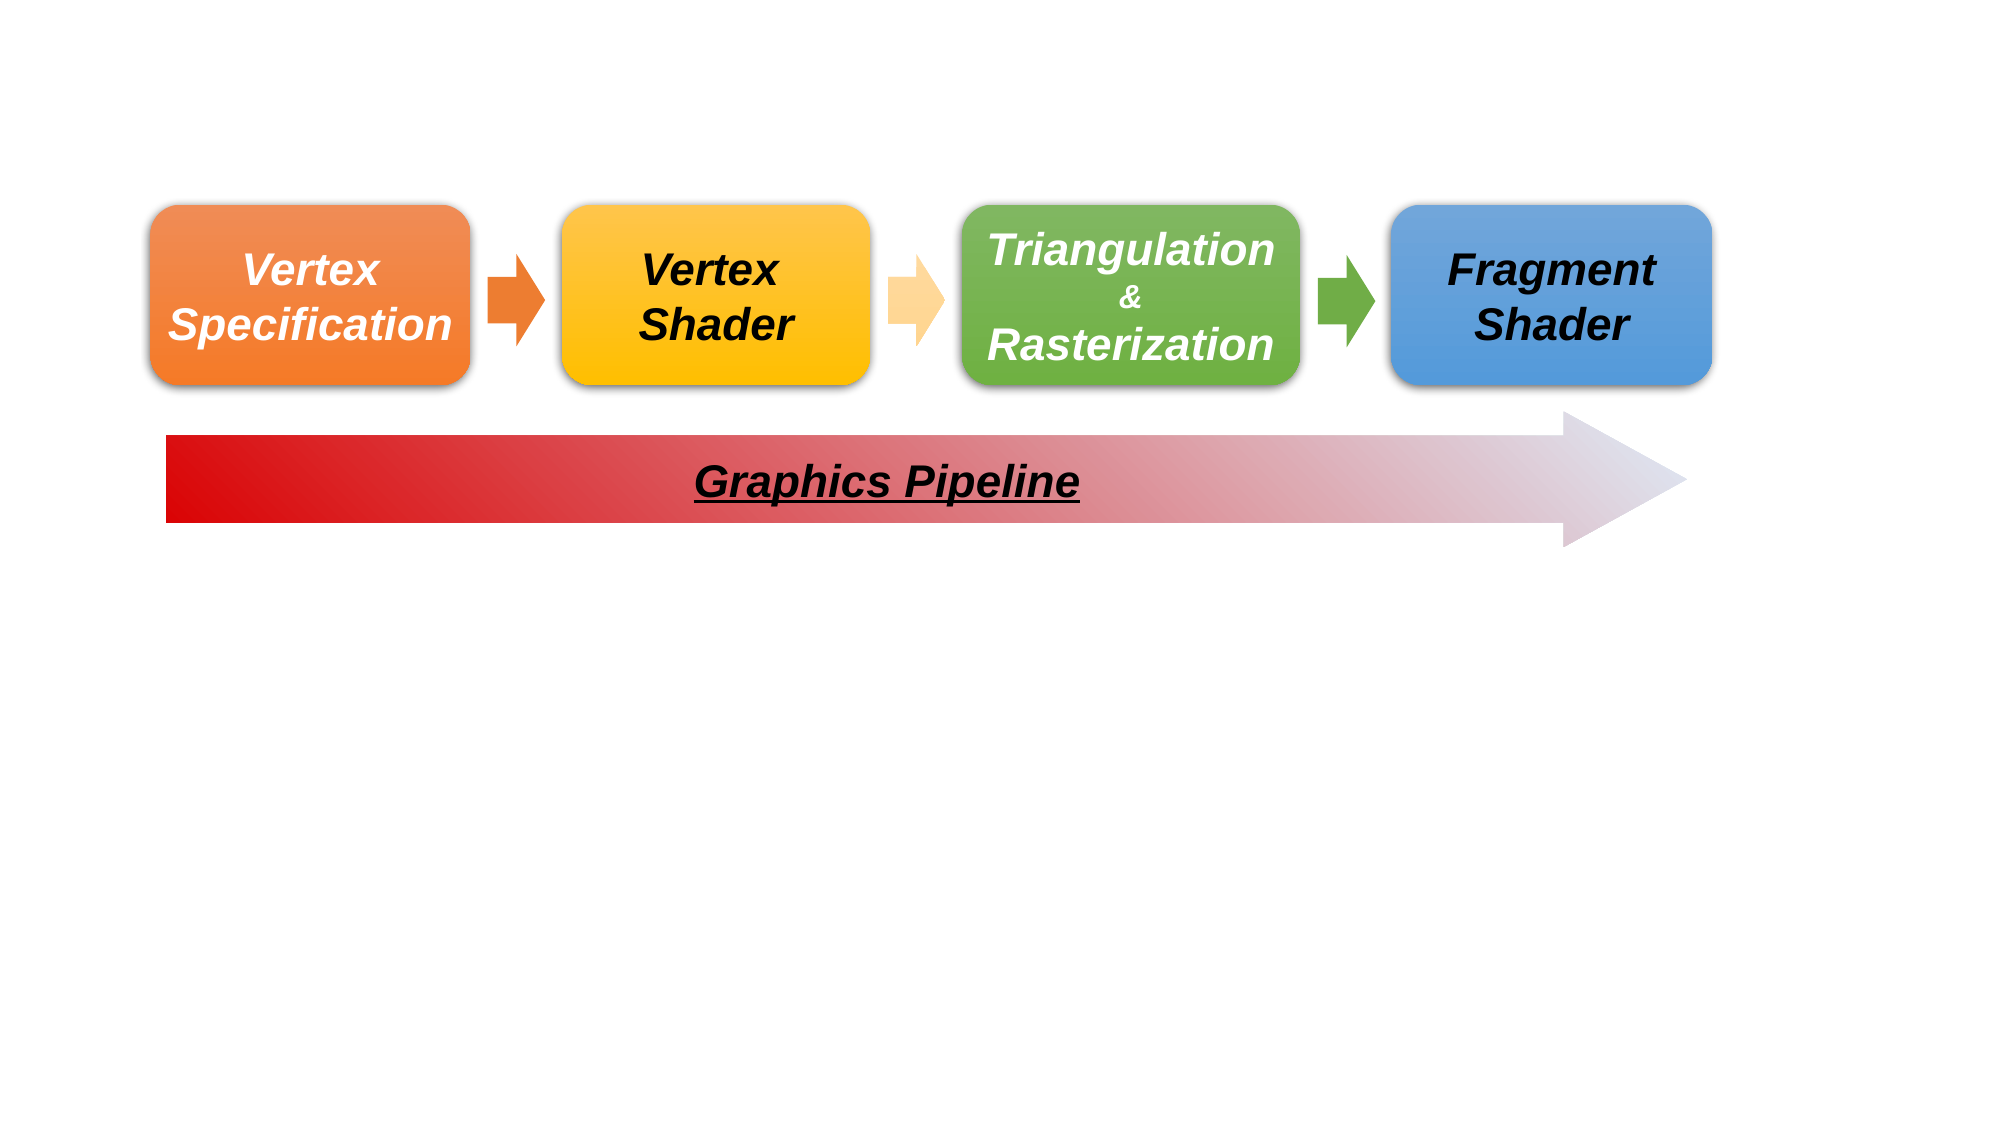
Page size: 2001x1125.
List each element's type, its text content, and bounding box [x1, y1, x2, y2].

text_box [486, 250, 547, 351]
text_box Fragment Shader [1391, 204, 1713, 386]
text_box [887, 252, 946, 349]
text_box Vertex Shader [562, 204, 871, 386]
text_box Vertex Specification [150, 204, 471, 386]
text_box [1316, 251, 1377, 352]
text_box Graphics Pipeline [165, 409, 1689, 549]
text_box Triangulation & Rasterization [962, 204, 1300, 386]
